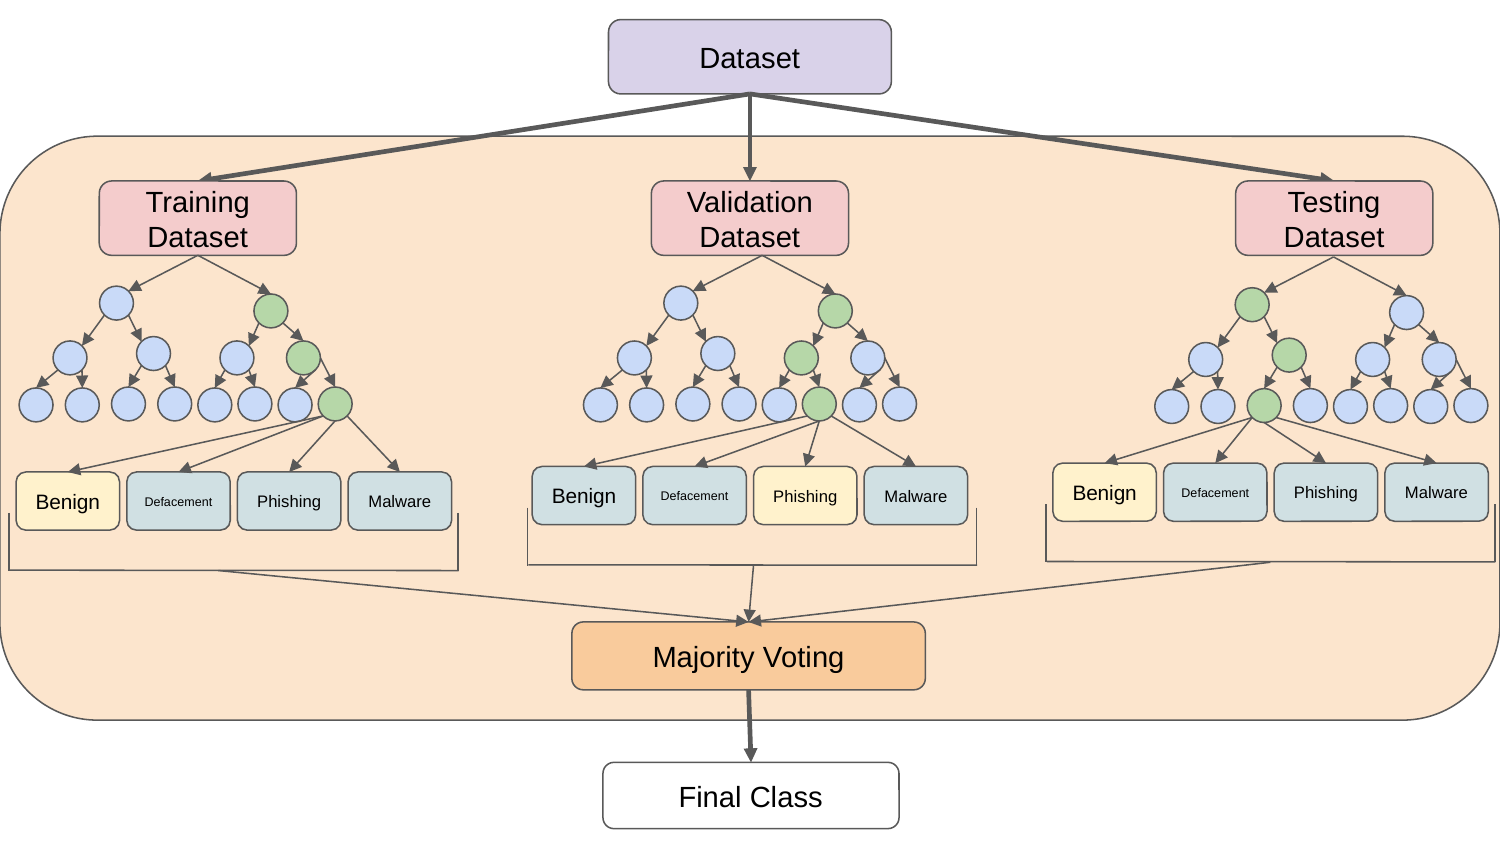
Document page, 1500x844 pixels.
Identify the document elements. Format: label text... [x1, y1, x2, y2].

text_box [1263, 316, 1278, 344]
text_box [0, 136, 746, 721]
text_box [1338, 136, 1500, 508]
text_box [1263, 366, 1278, 389]
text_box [778, 369, 790, 389]
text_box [1455, 359, 1472, 389]
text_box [1418, 324, 1440, 343]
text_box [1235, 287, 1270, 322]
text_box [818, 294, 853, 328]
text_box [846, 322, 869, 342]
text_box [838, 189, 1262, 560]
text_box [692, 365, 706, 388]
text_box [1247, 389, 1282, 423]
text_box [722, 387, 757, 414]
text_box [1263, 256, 1332, 293]
text_box [1188, 342, 1223, 377]
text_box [346, 415, 401, 473]
text_box Testing Dataset [1235, 180, 1433, 256]
text_box [617, 340, 652, 375]
text_box Benign [16, 471, 120, 511]
text_box [1413, 390, 1448, 420]
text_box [646, 314, 670, 347]
text_box Defacement [642, 475, 747, 505]
text_box [747, 475, 753, 505]
text_box Malware [1384, 463, 1489, 502]
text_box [1384, 324, 1395, 348]
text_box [1215, 417, 1253, 464]
text_box [1267, 472, 1274, 502]
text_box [527, 507, 978, 566]
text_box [1217, 316, 1241, 348]
text_box Malware [348, 471, 452, 511]
text_box [1201, 390, 1235, 415]
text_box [18, 255, 353, 423]
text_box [1384, 371, 1391, 389]
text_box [748, 561, 1271, 623]
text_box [1171, 371, 1194, 390]
text_box Benign [1052, 463, 1157, 502]
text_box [288, 420, 336, 473]
text_box [1453, 389, 1488, 423]
text_box Final Class [602, 762, 900, 829]
text_box [882, 388, 917, 414]
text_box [67, 415, 177, 473]
text_box [1267, 301, 1391, 415]
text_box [1045, 503, 1496, 563]
text_box [629, 388, 664, 414]
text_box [751, 93, 1335, 182]
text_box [813, 322, 824, 347]
text_box [1272, 338, 1307, 373]
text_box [692, 255, 759, 292]
text_box Phishing [237, 475, 341, 511]
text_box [830, 415, 917, 467]
text_box [762, 389, 797, 414]
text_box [1350, 371, 1361, 390]
text_box Validation Dataset [651, 189, 849, 256]
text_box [600, 369, 623, 389]
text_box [1104, 417, 1213, 464]
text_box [1300, 366, 1311, 389]
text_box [748, 689, 752, 763]
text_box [694, 420, 820, 467]
text_box Dataset [608, 19, 892, 92]
text_box Defacement [1163, 467, 1268, 502]
text_box Majority Voting [571, 631, 926, 690]
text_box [729, 365, 740, 388]
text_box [813, 369, 820, 388]
text_box [1293, 389, 1328, 415]
text_box [1219, 321, 1274, 414]
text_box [218, 570, 742, 623]
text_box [197, 93, 748, 182]
text_box [675, 388, 710, 414]
text_box Malware [864, 466, 968, 505]
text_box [178, 415, 324, 473]
text_box Benign [532, 466, 636, 505]
text_box [583, 388, 618, 414]
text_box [761, 255, 836, 295]
text_box [816, 327, 856, 414]
text_box Phishing [753, 470, 857, 505]
text_box [1333, 390, 1368, 415]
text_box [1154, 390, 1189, 415]
text_box [700, 336, 735, 371]
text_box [1333, 256, 1407, 296]
text_box [1355, 342, 1390, 377]
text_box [1275, 417, 1437, 464]
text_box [1430, 371, 1452, 390]
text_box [583, 415, 808, 467]
text_box [696, 300, 821, 414]
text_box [884, 357, 900, 388]
text_box [842, 388, 877, 414]
text_box [1389, 296, 1424, 330]
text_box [1263, 422, 1327, 464]
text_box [8, 512, 459, 572]
text_box [1373, 389, 1408, 415]
text_box [663, 286, 698, 321]
text_box [850, 341, 885, 371]
text_box Defacement [126, 480, 231, 511]
text_box [1422, 343, 1456, 372]
text_box [753, 564, 1500, 721]
text_box [802, 387, 837, 421]
text_box Phishing [1274, 473, 1378, 502]
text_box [692, 314, 707, 342]
text_box Training Dataset [99, 180, 297, 253]
text_box [784, 340, 819, 375]
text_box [859, 369, 881, 389]
